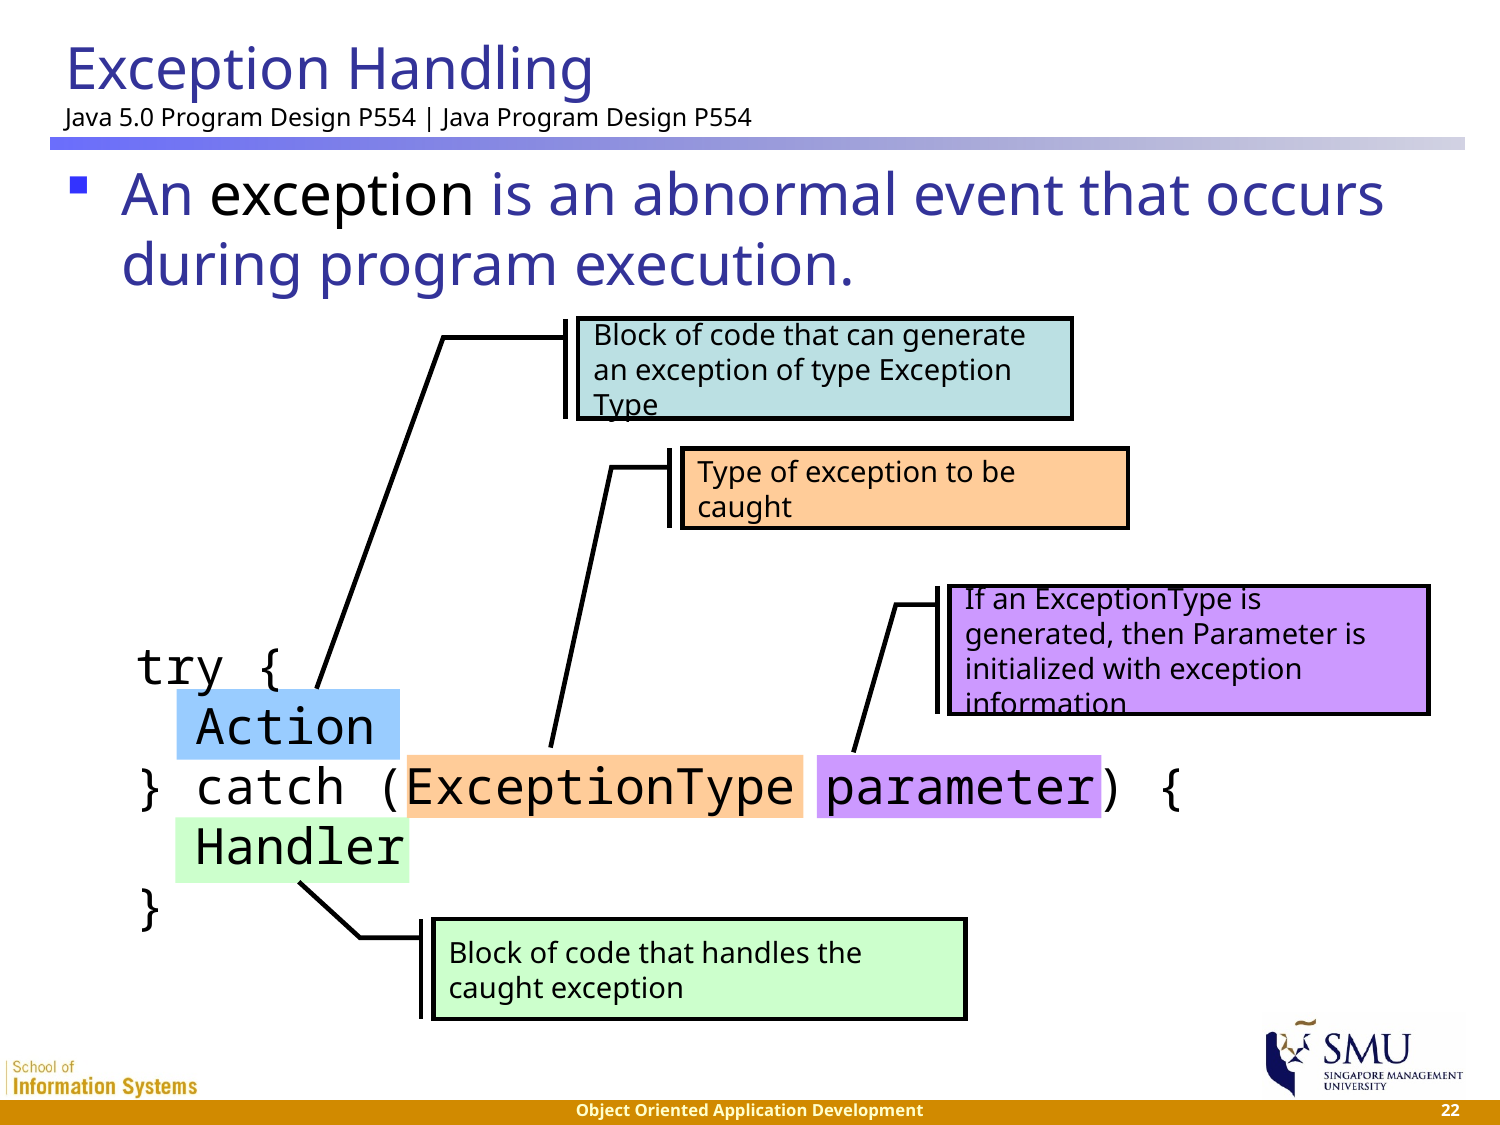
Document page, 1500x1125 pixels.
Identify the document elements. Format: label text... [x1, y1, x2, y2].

title Exception Handling Java 5.0 Program Design P554 | Java Program Design P554 [50, 24, 1463, 138]
text_box Type of exception to be caught [682, 448, 1129, 529]
footer Object Oriented Application Development [450, 1092, 1050, 1118]
text_box If an ExceptionType is generated, then Parameter is initialized with exception information [949, 585, 1429, 715]
picture [1262, 1012, 1466, 1072]
list An exception is an abnormal event that occurs during program execution. [50, 149, 1463, 1063]
text_box Block of code that handles the caught exception [433, 919, 966, 1019]
text_box try { Action } catch (ExceptionType parameter) { Handler } [120, 627, 1250, 943]
text_box Block of code that can generate an exception of type Exception Type [578, 318, 1073, 419]
picture [0, 1049, 200, 1100]
slide_number 22 [1262, 1072, 1475, 1123]
